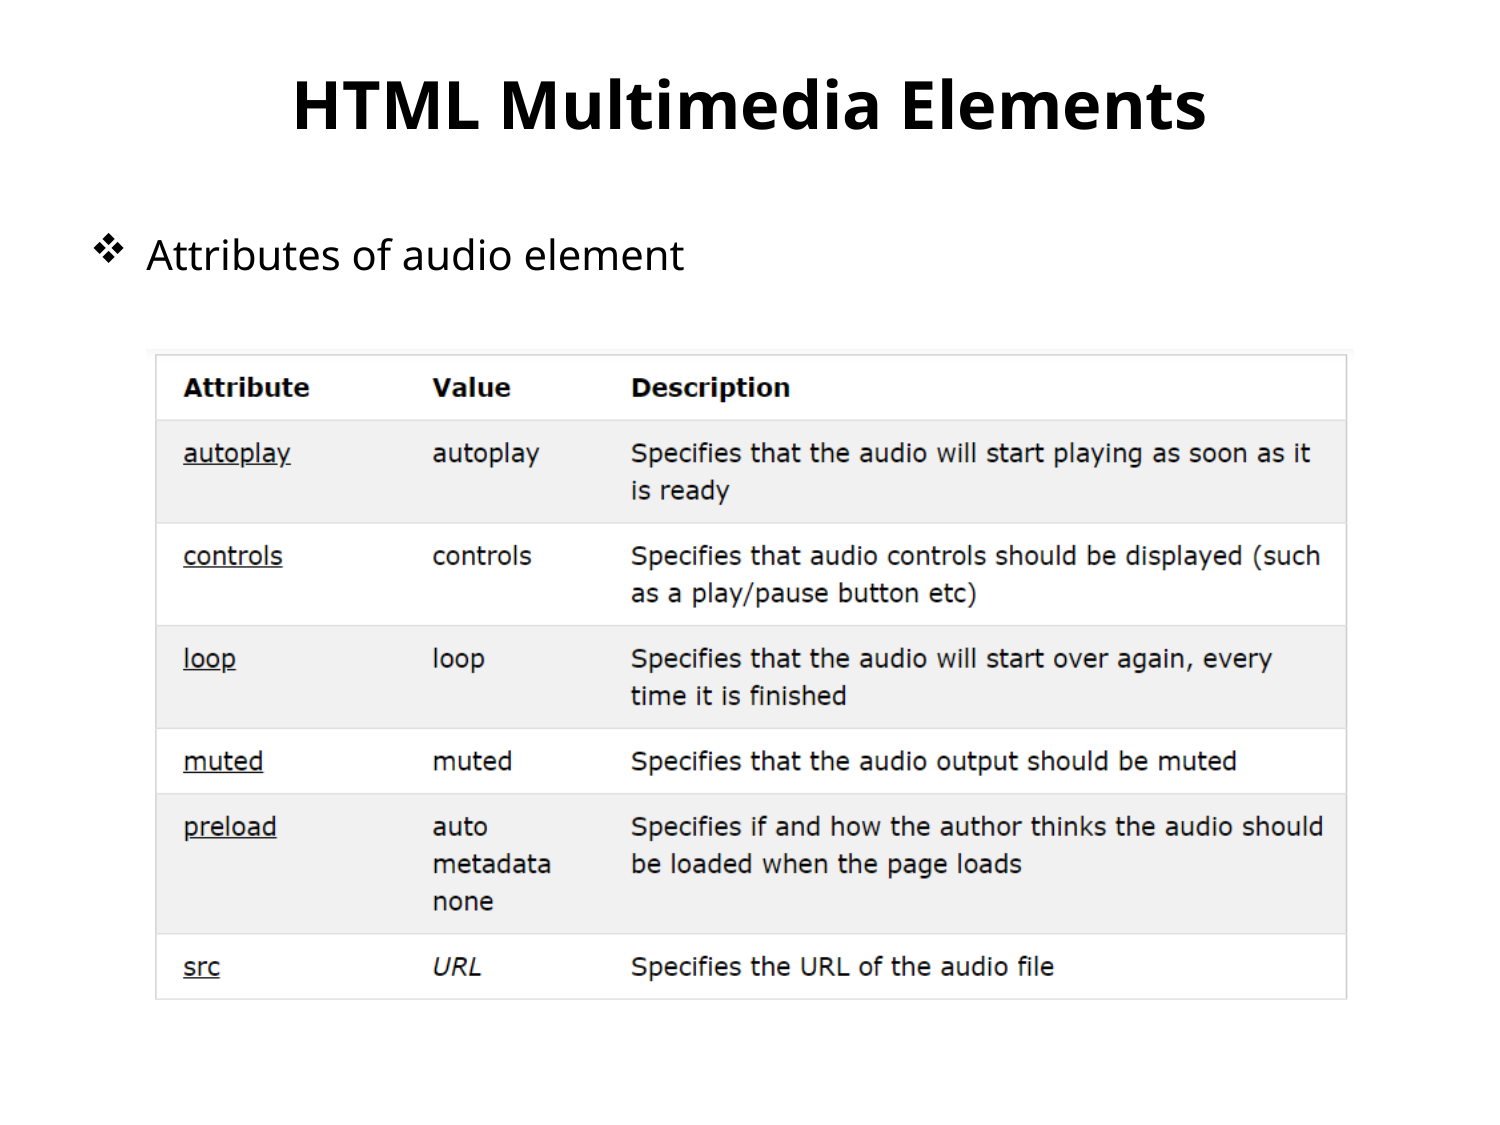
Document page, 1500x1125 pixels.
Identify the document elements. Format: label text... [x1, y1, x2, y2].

list Attributes of audio element [75, 196, 1425, 1071]
picture [146, 349, 1354, 1012]
title HTML Multimedia Elements [75, 45, 1425, 161]
